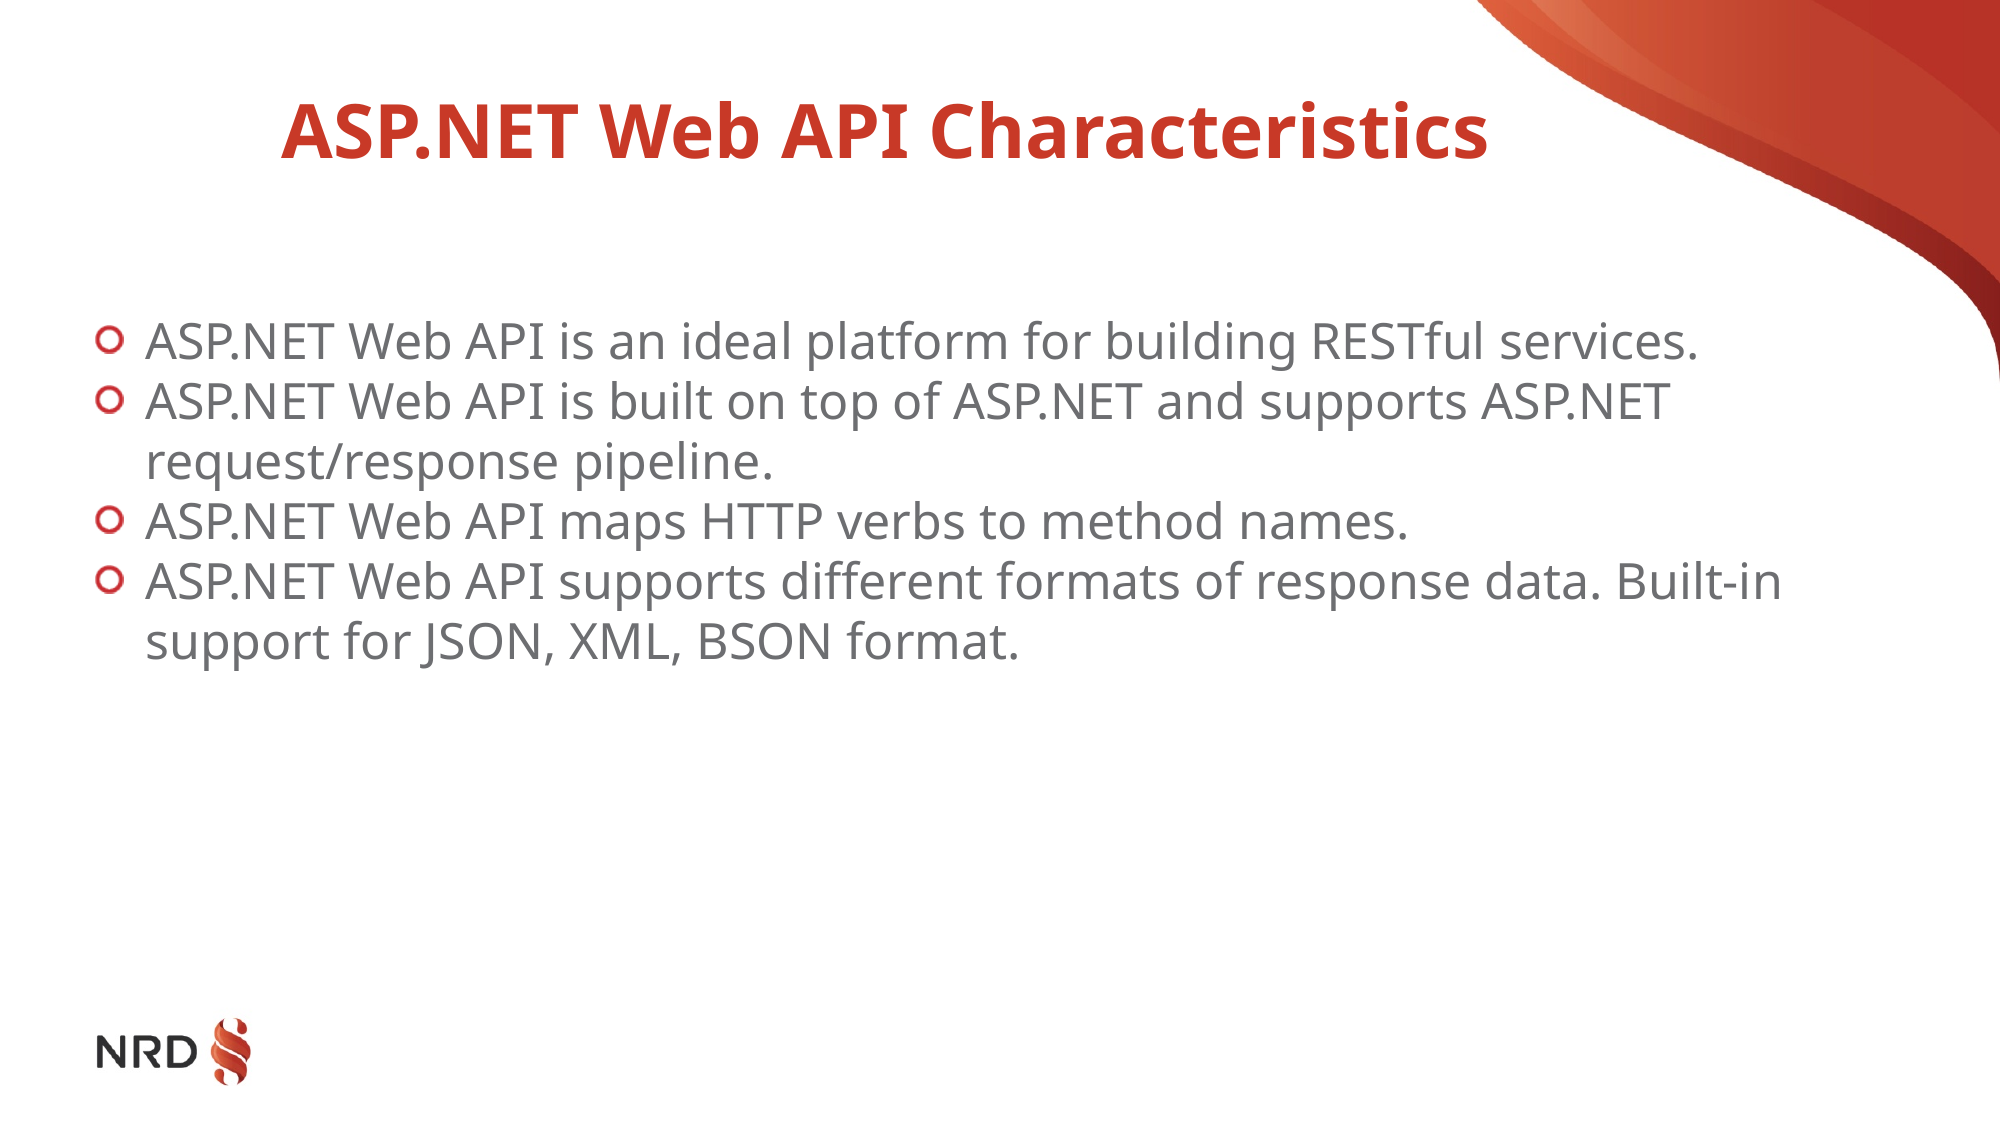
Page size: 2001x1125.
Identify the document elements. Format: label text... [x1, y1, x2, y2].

picture [95, 385, 124, 414]
picture [95, 325, 124, 354]
picture [95, 505, 124, 534]
picture [54, 0, 2000, 1118]
subtitle ASP.NET Web API is an ideal platform for building RESTful services. ASP.NET Web API is built on top of ASP.NET and supports ASP.NET request/response pipeline. ASP.NET Web API maps HTTP verbs to method names. ASP.NET Web API supports different formats of response data. Built-in support for JSON, XML, BSON format. [80, 301, 1894, 911]
picture [95, 565, 124, 594]
title ASP.NET Web API Characteristics [23, 37, 1749, 220]
